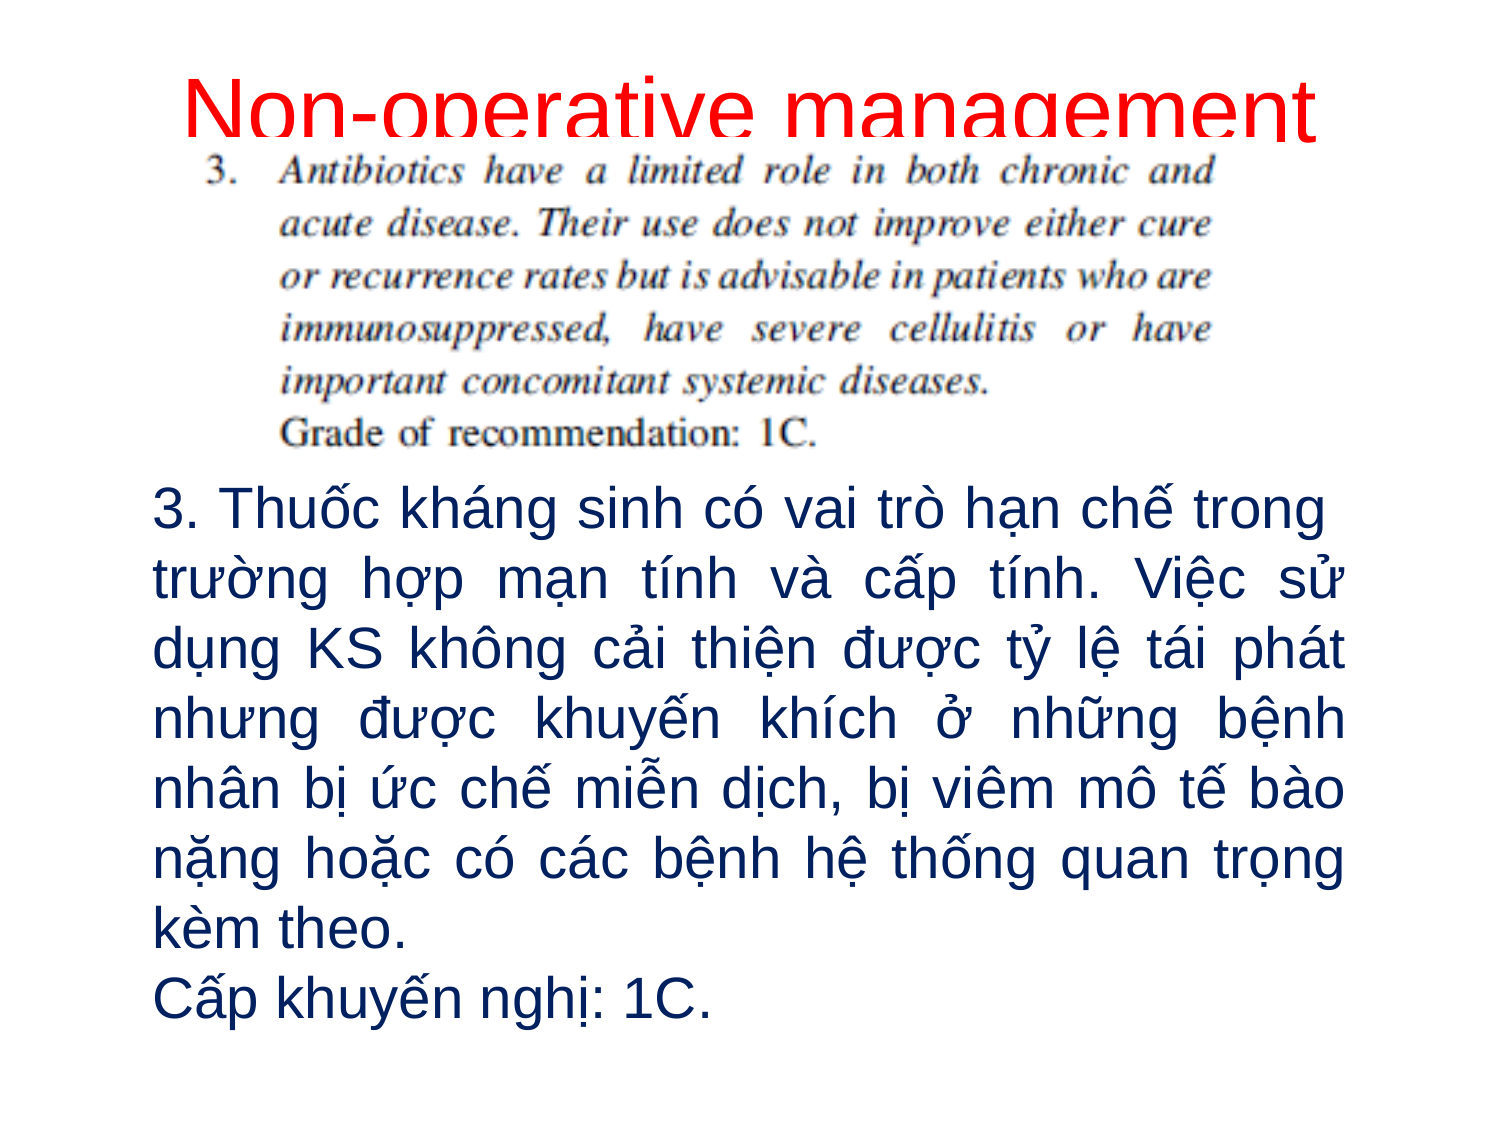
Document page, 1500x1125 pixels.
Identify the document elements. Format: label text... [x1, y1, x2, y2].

title Non-operative management [75, 12, 1425, 200]
text_box 3. Thuốc kháng sinh có vai trò hạn chế trong trường hợp mạn tính và cấp tính. Việc sử dụng KS không cải thiện được tỷ lệ tái phát nhưng được khuyến khích ở những bệnh nhân bị ức chế miễn dịch, bị viêm mô tế bào nặng hoặc có các bệnh hệ thống quan trọng kèm theo. Cấp khuyến nghị: 1C. [137, 462, 1363, 1038]
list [187, 137, 1263, 469]
